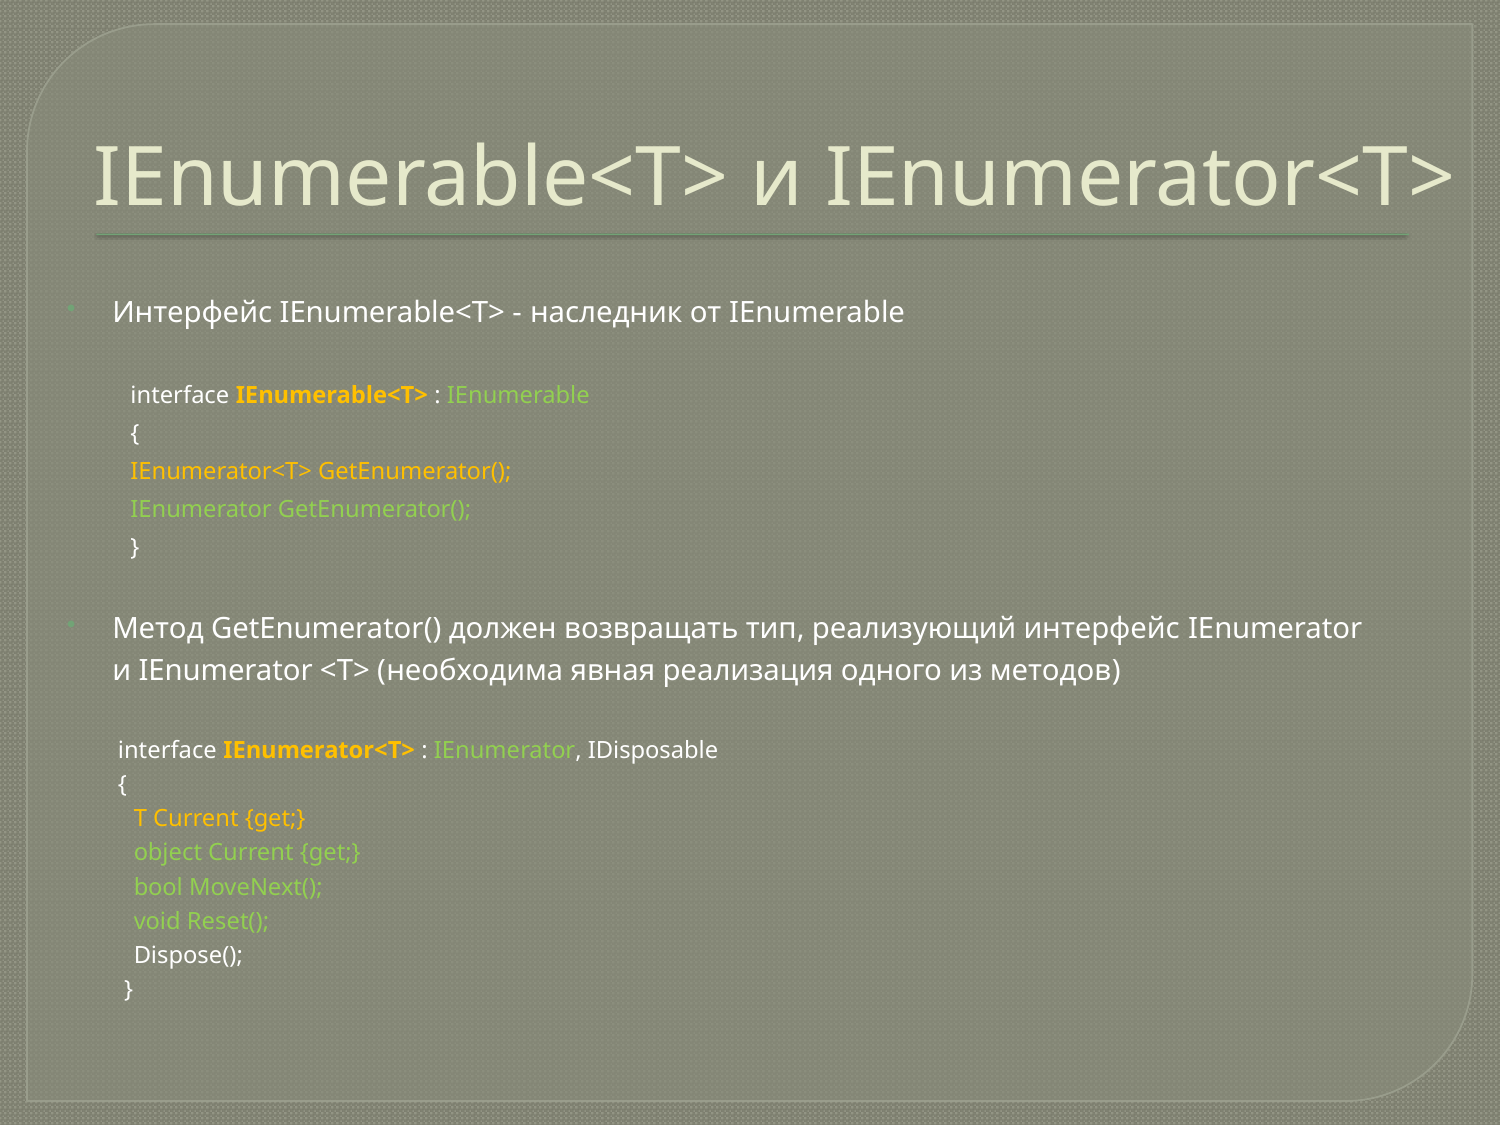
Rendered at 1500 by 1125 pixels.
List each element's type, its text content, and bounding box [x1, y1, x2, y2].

title IEnumerable<T> и IEnumerator<T> [17, 41, 1471, 229]
list Интерфейс IEnumerable<T> - наследник от IEnumerable interface IEnumerable<T> : IEnumerable { IEnumerator<T> GetEnumerator(); IEnumerator GetEnumerator(); } Метод GetEnumerator() должен возвращать тип, реализующий интерфейс IEnumerator и IEnumerator <T> (необходима явная реализация одного из методов) interface IEnumerator<T> : IEnumerator, IDisposable { T Current {get;} object Current {get;} bool MoveNext(); void Reset(); Dispose(); } [53, 278, 1404, 1022]
